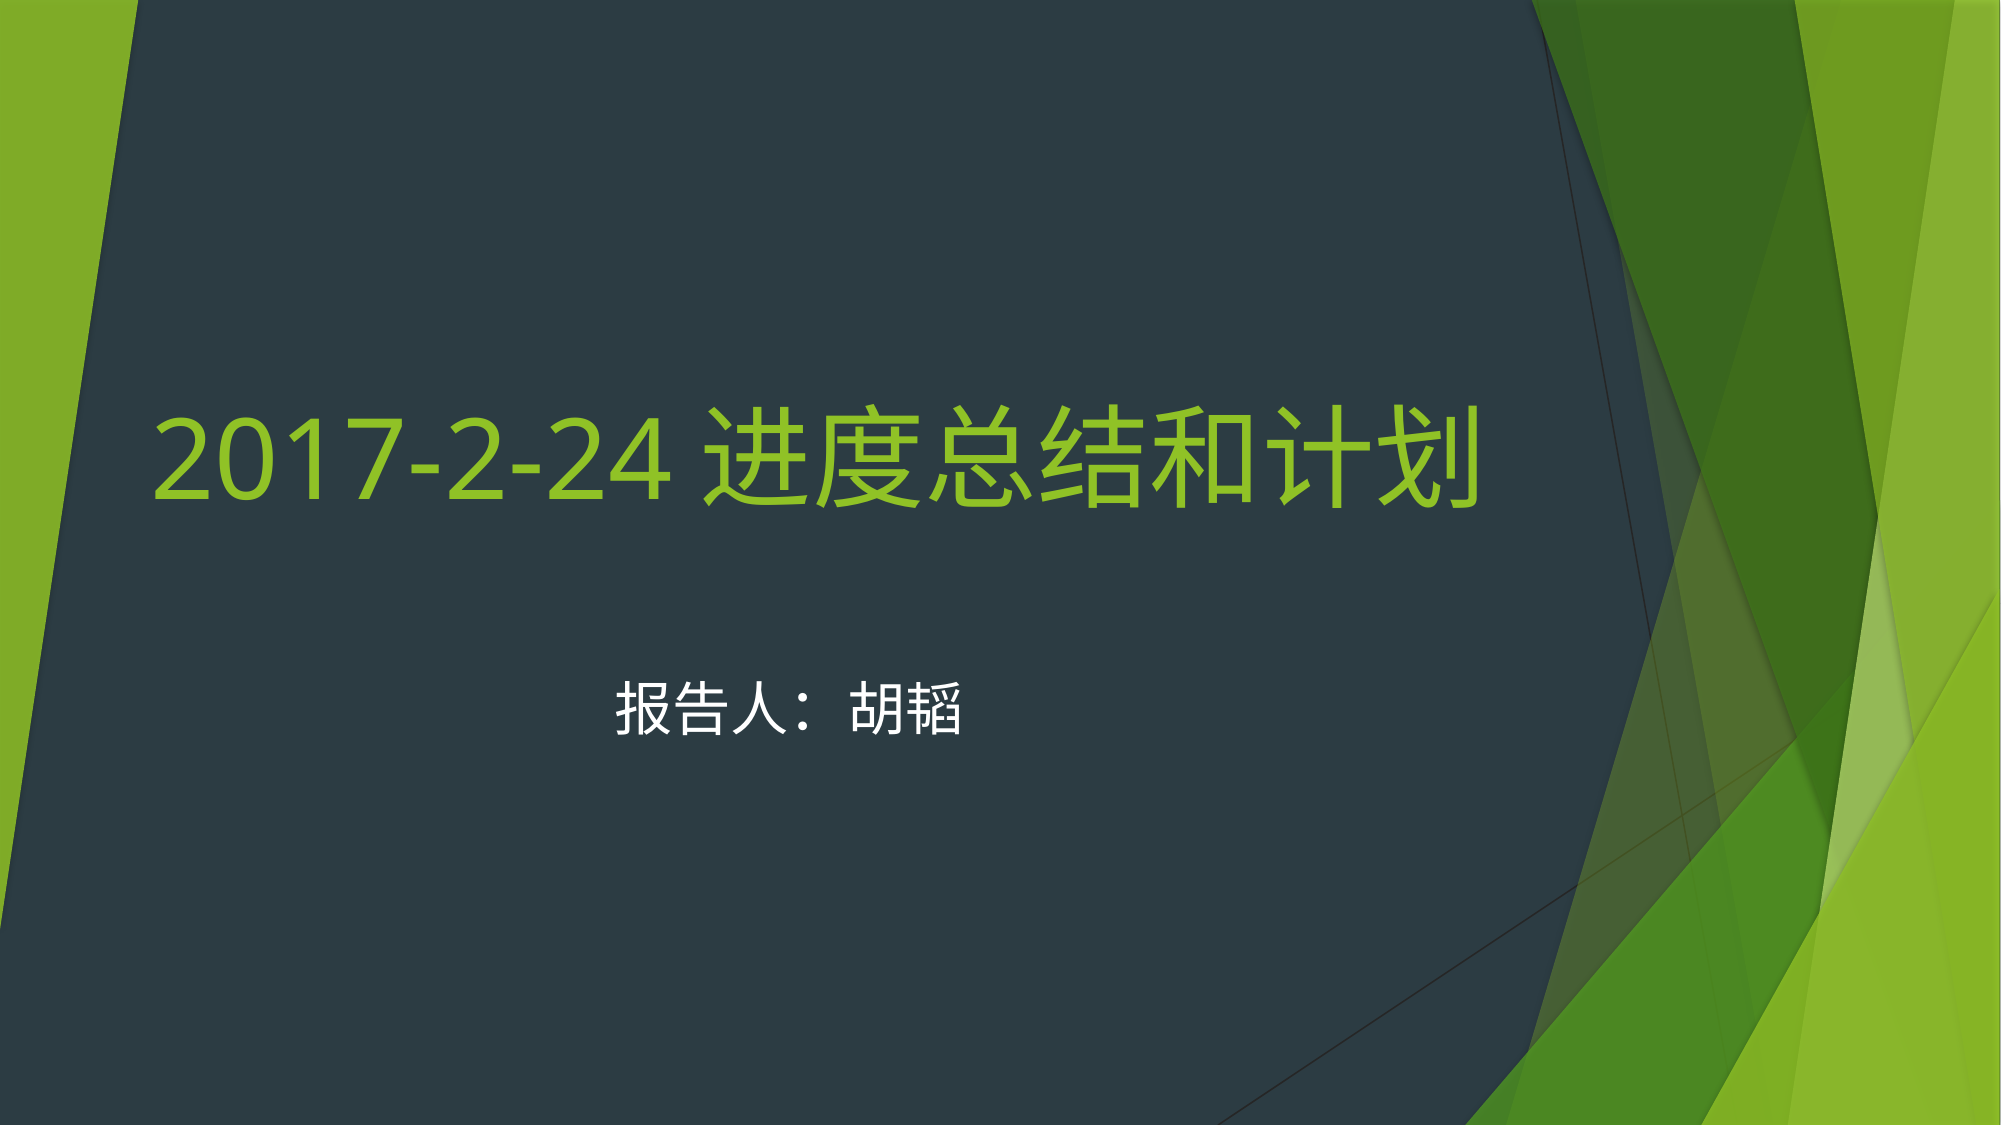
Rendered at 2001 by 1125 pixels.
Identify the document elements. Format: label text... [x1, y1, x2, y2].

title 2017-2-24进度总结和计划 [0, 394, 1522, 665]
subtitle 报告人：胡韬 [247, 664, 1522, 845]
